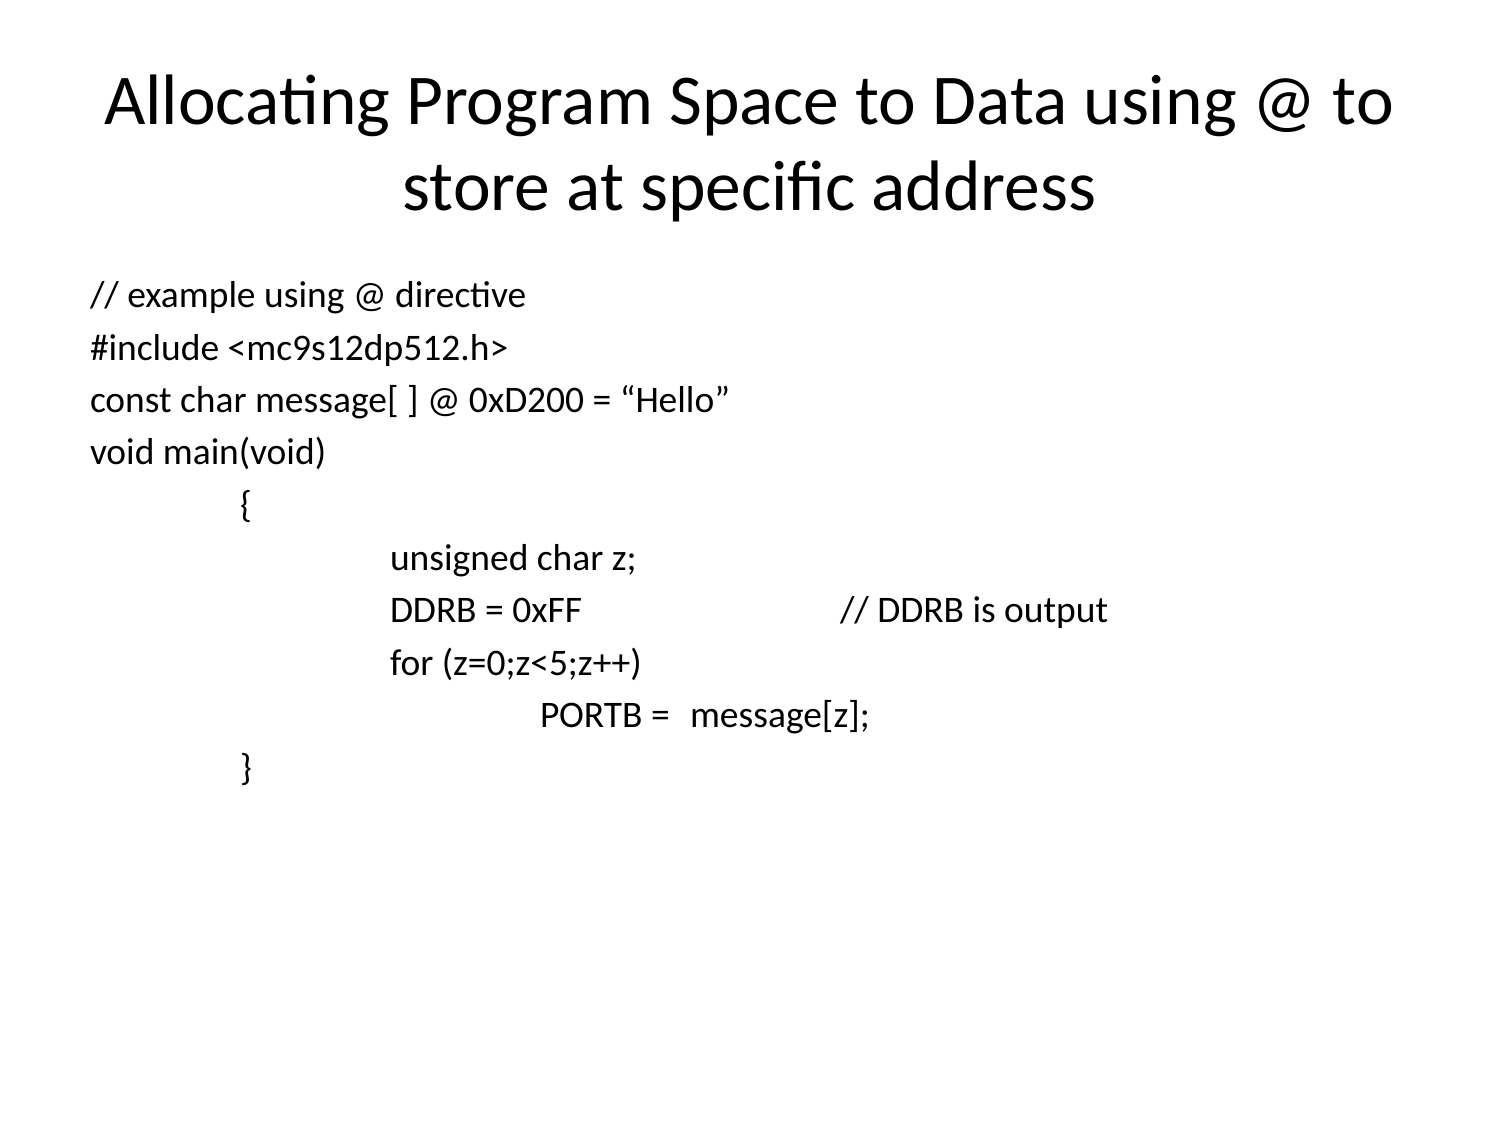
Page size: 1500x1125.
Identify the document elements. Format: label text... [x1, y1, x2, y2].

title Allocating Program Space to Data using @ to store at specific address [75, 45, 1425, 233]
list // example using @ directive #include <mc9s12dp512.h> const char message[ ] @ 0xD200 = “Hello” void main(void) { unsigned char z; DDRB = 0xFF // DDRB is output for (z=0;z<5;z++) PORTB = message[z]; } [75, 262, 1425, 1005]
